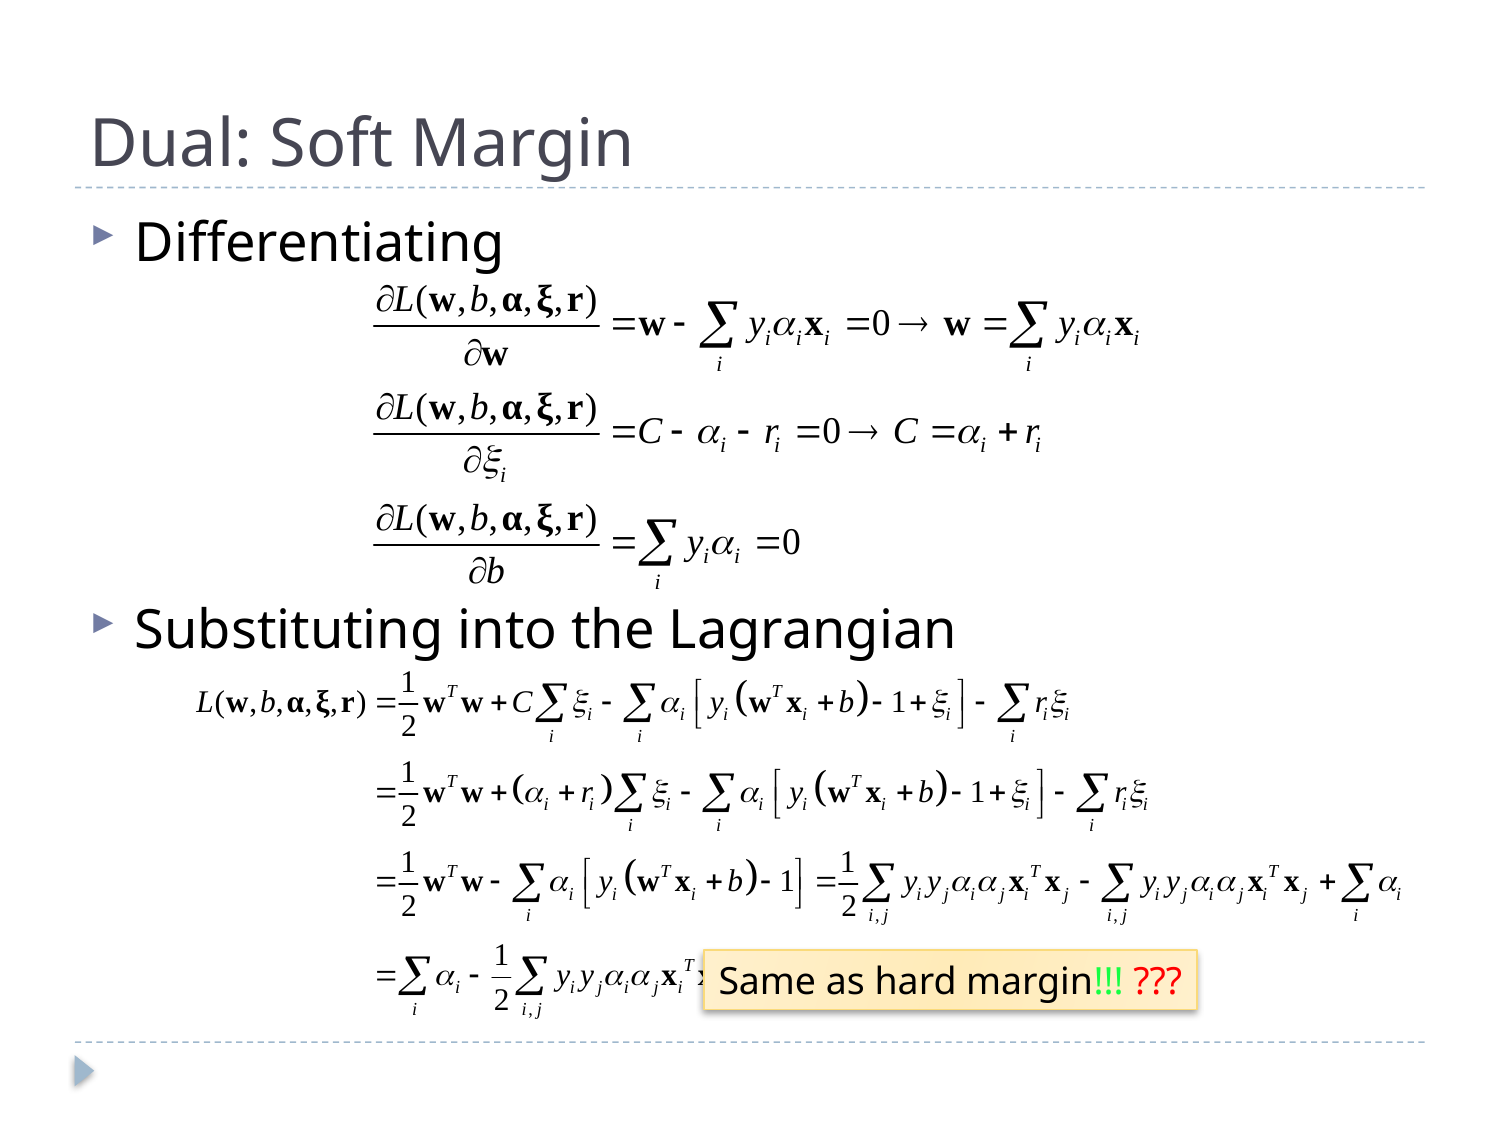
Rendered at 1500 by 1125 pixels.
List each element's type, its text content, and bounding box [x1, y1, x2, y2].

title Dual: Soft Margin [75, 24, 1425, 188]
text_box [367, 276, 1151, 598]
list Differentiating Substituting into the Lagrangian [75, 200, 1425, 1010]
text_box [190, 662, 1413, 1026]
